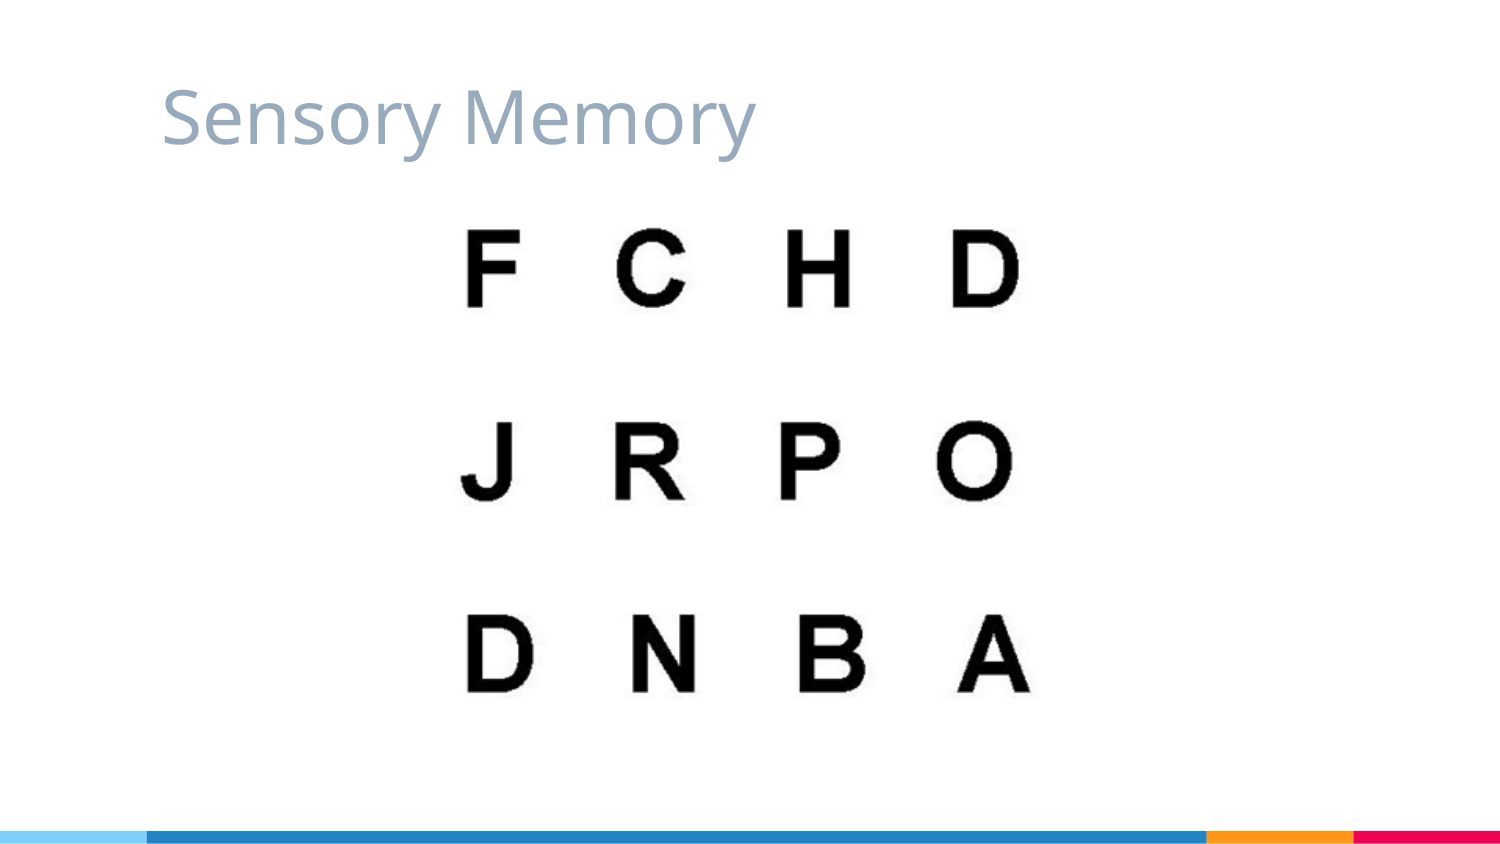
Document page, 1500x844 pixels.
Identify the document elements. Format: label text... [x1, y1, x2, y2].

title Sensory Memory [146, 33, 1207, 175]
picture [420, 186, 1080, 763]
